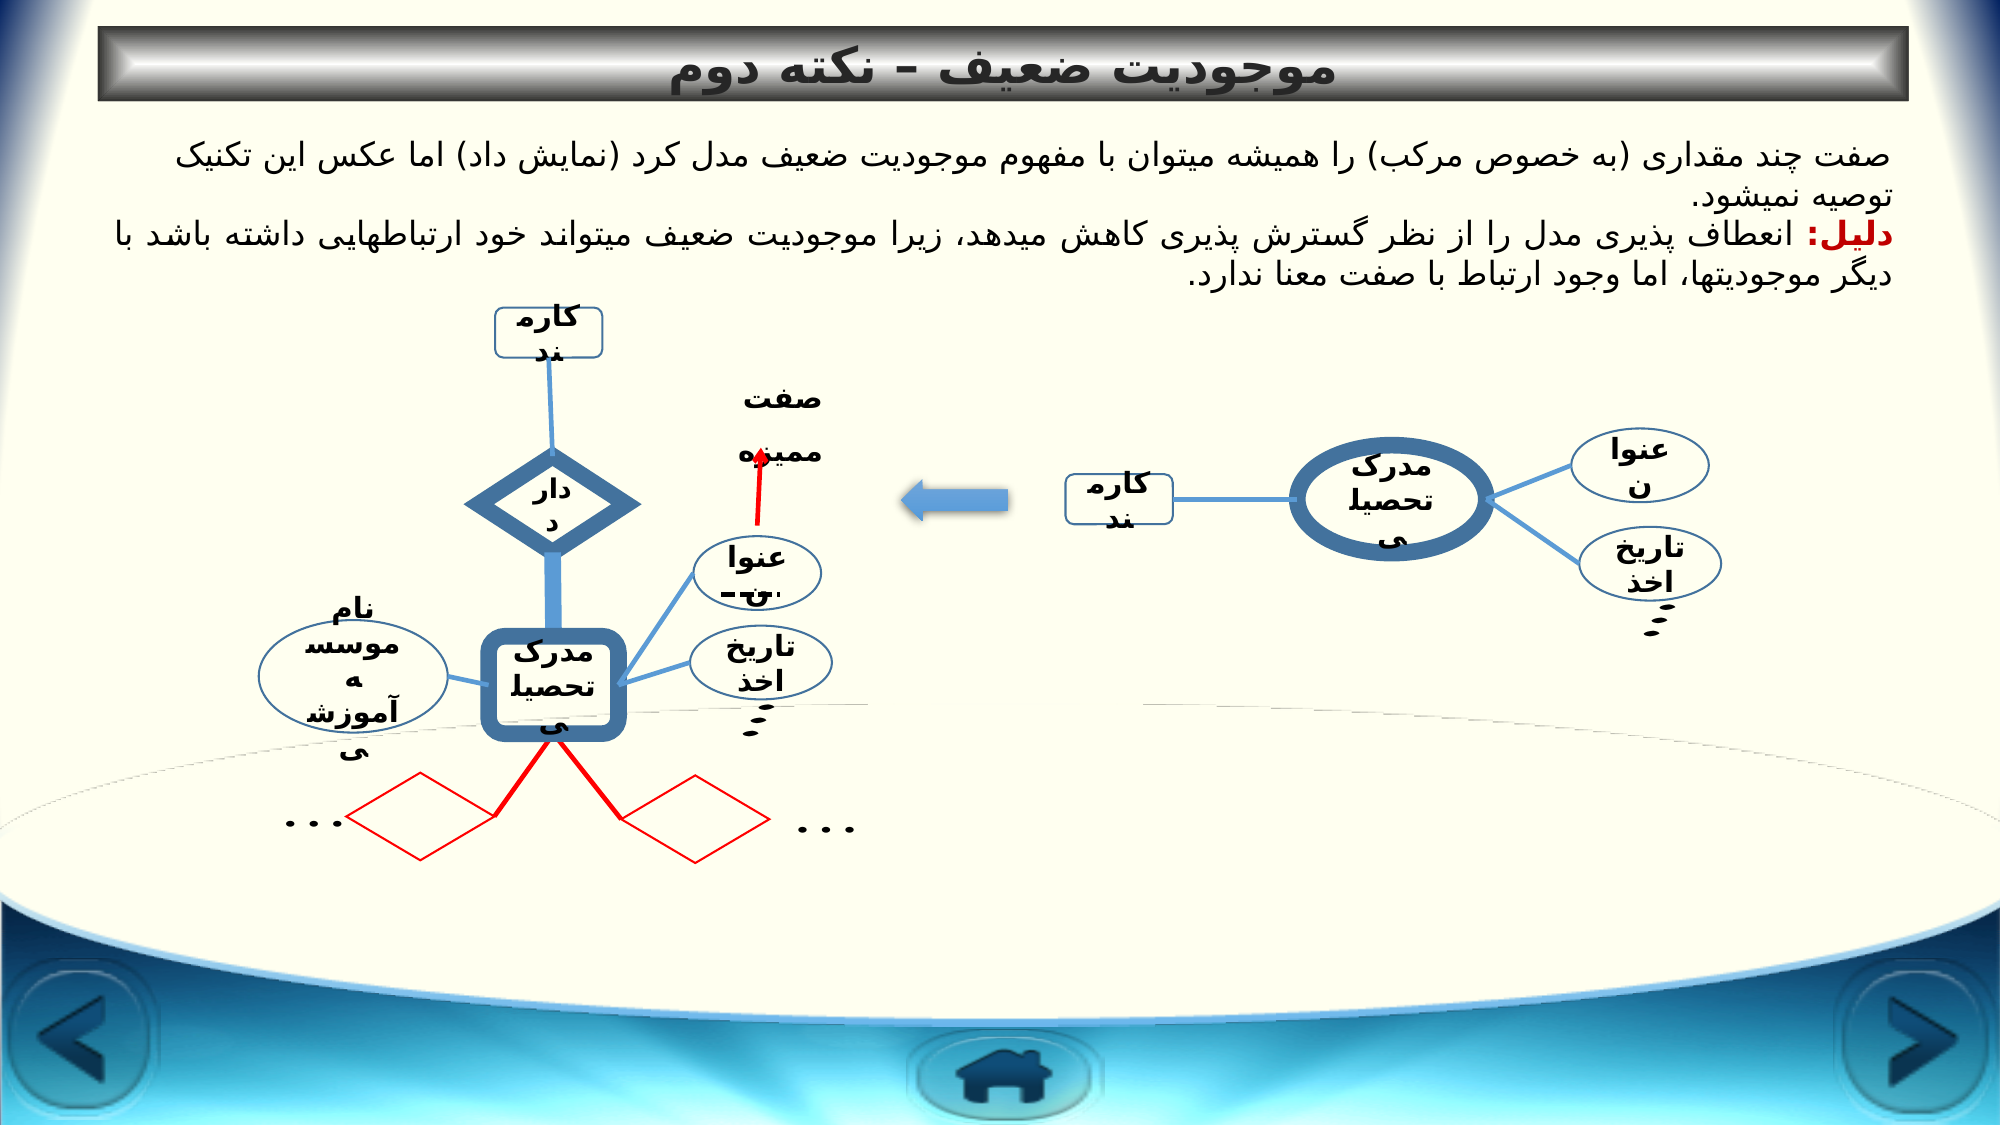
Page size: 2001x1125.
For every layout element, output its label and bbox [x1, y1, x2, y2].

text_box [553, 751, 770, 864]
text_box [1065, 428, 1722, 651]
text_box [346, 751, 554, 861]
text_box [258, 307, 843, 751]
picture [0, 0, 2000, 1125]
